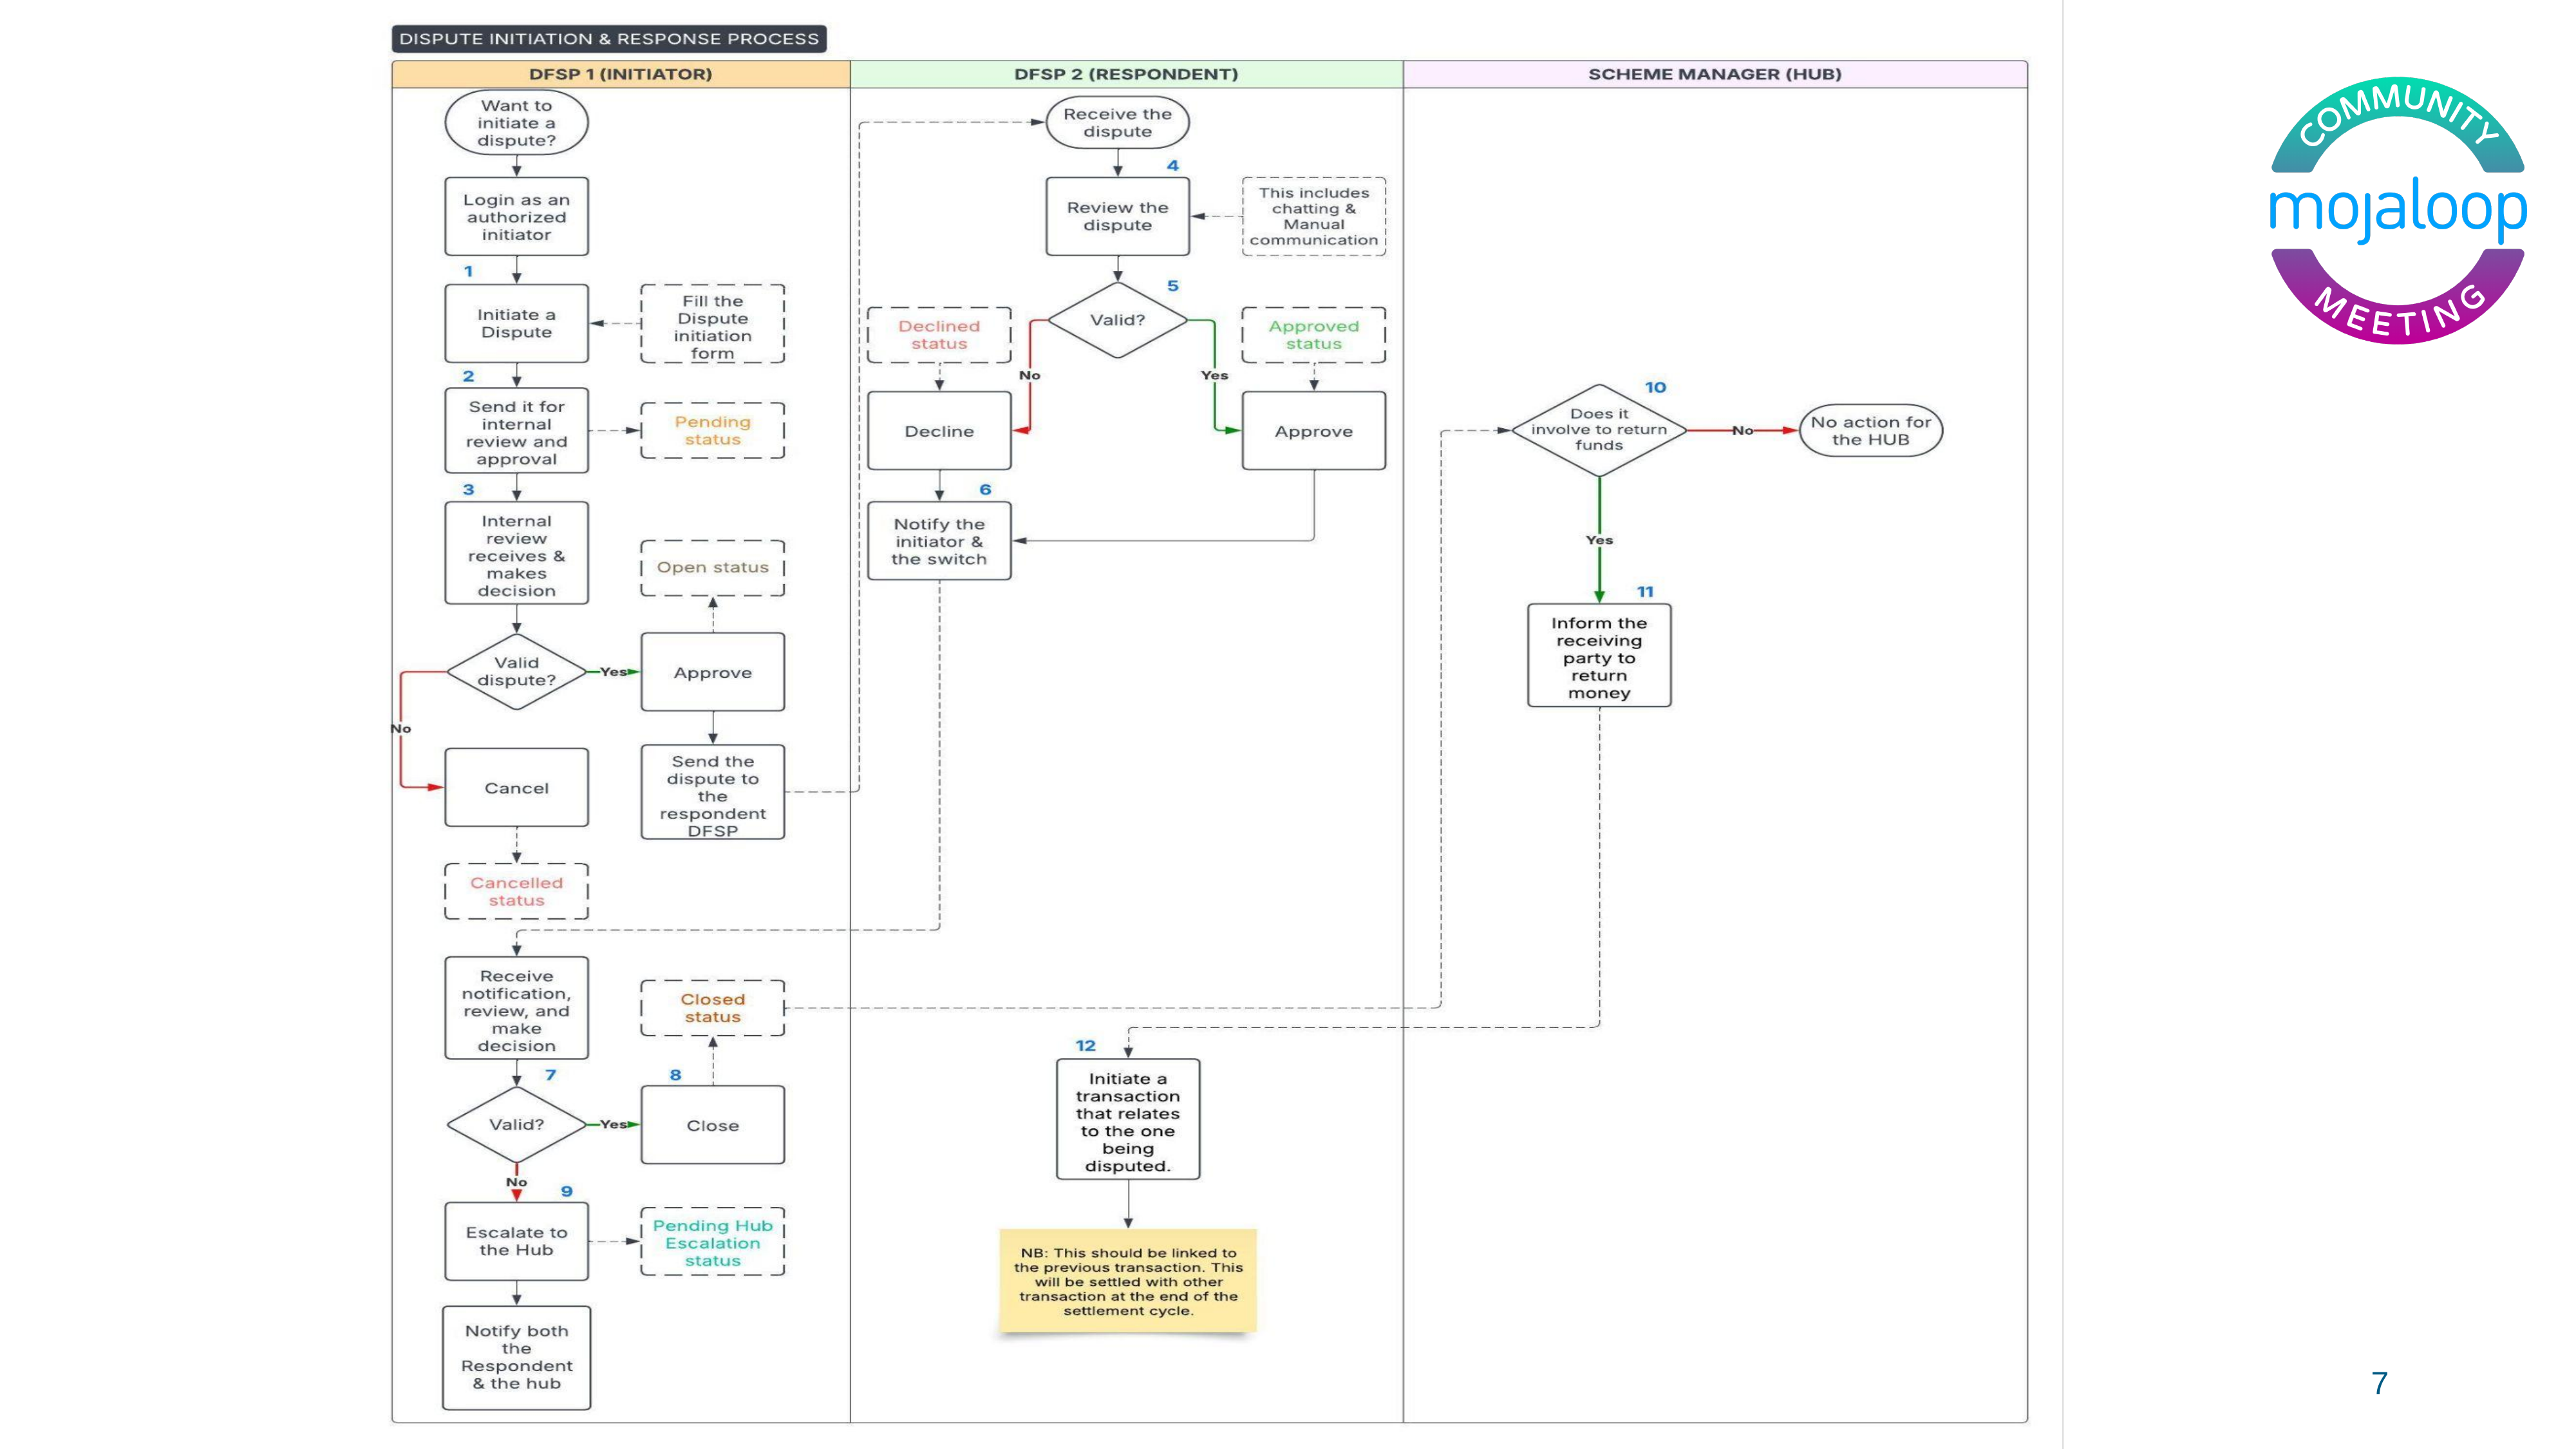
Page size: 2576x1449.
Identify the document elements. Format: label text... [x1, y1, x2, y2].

picture [326, 0, 2064, 1449]
slide_number ‹#› [2066, 1343, 2399, 1421]
picture [2270, 77, 2528, 345]
